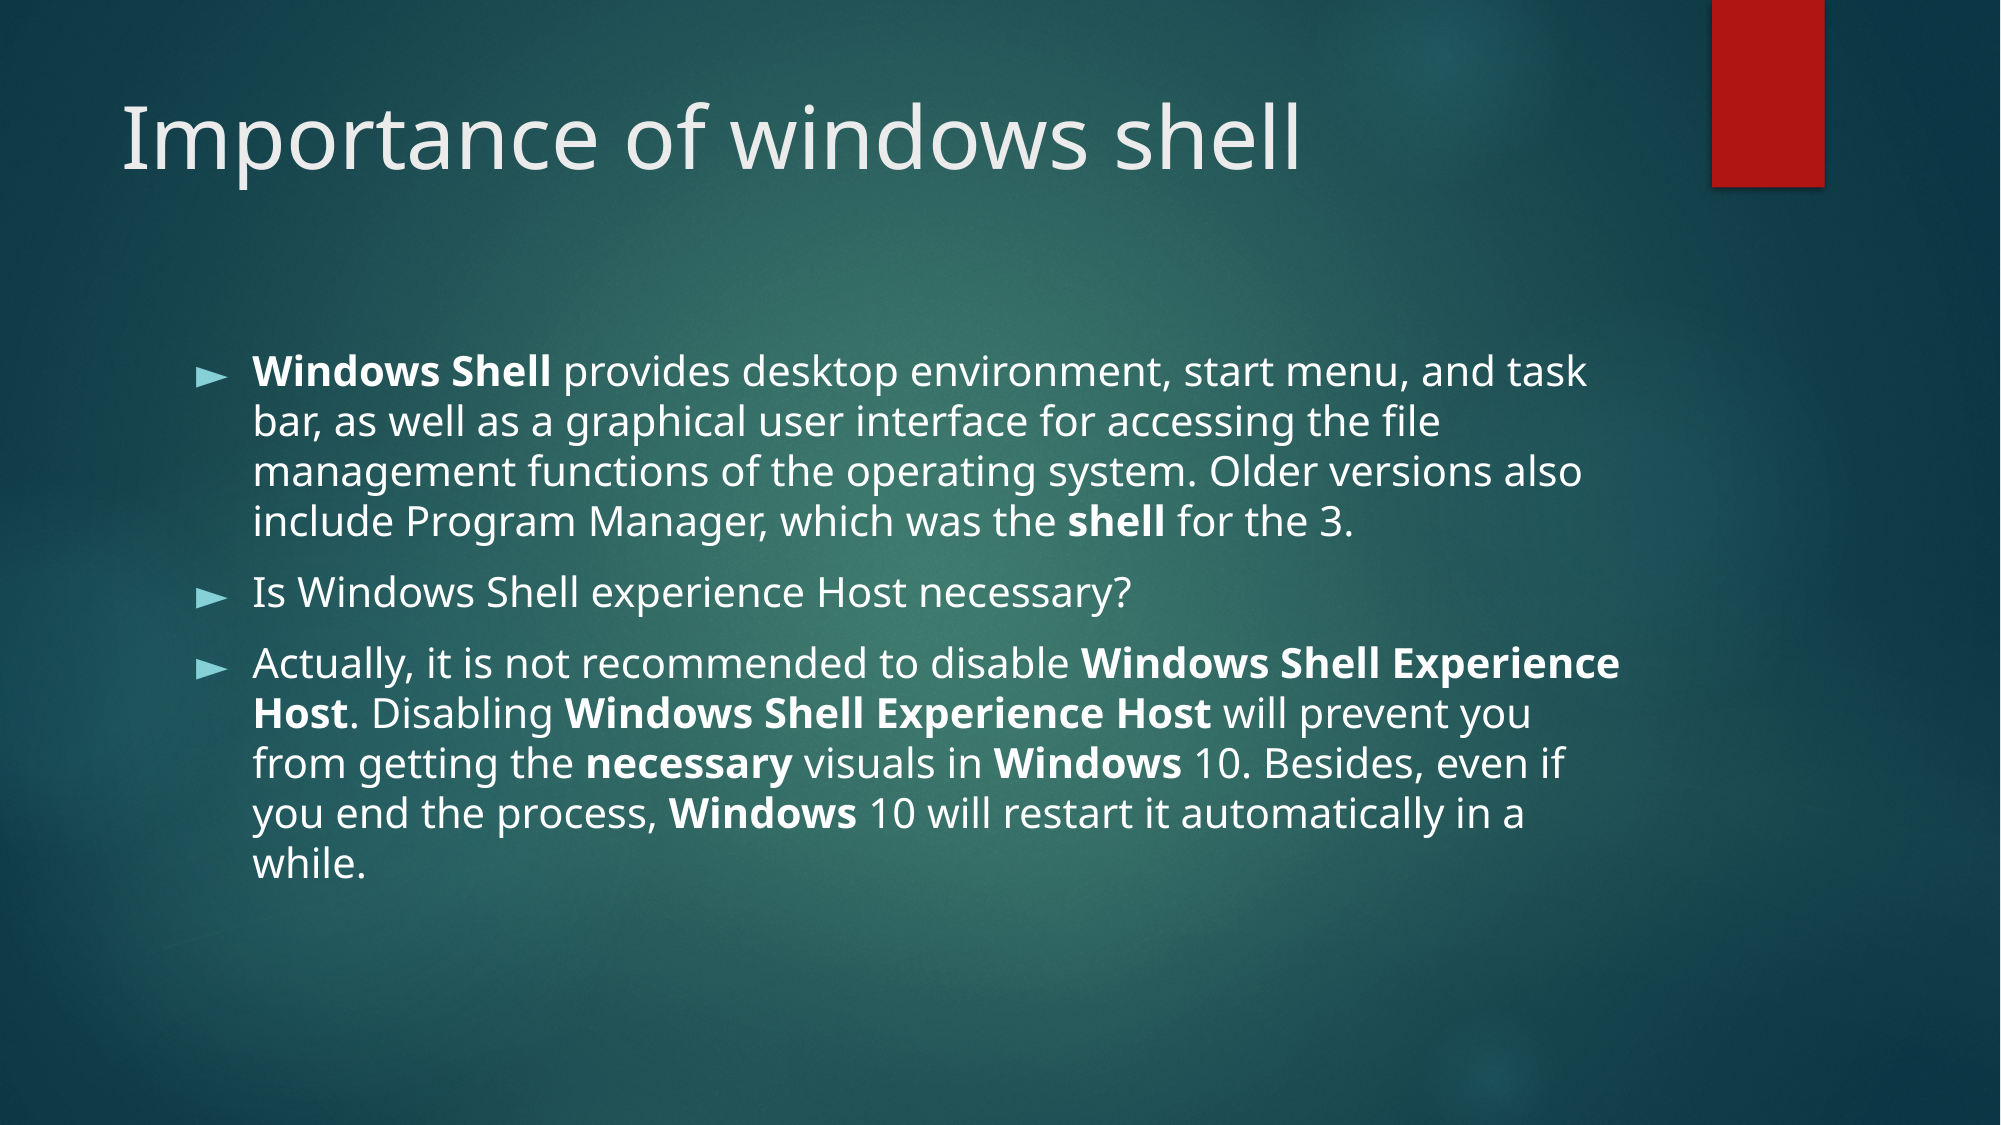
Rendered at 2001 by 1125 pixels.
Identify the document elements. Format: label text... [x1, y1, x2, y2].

picture [0, 0, 2001, 1125]
title Importance of windows shell [106, 74, 1649, 304]
list Windows Shell provides desktop environment, start menu, and task bar, as well as a graphical user interface for accessing the file management functions of the operating system. Older versions also include Program Manager, which was the shell for the 3. Is Windows Shell experience Host necessary? Actually, it is not recommended to disable Windows Shell Experience Host. Disabling Windows Shell Experience Host will prevent you from getting the necessary visuals in Windows 10. Besides, even if you end the process, Windows 10 will restart it automatically in a while. [181, 336, 1649, 1025]
